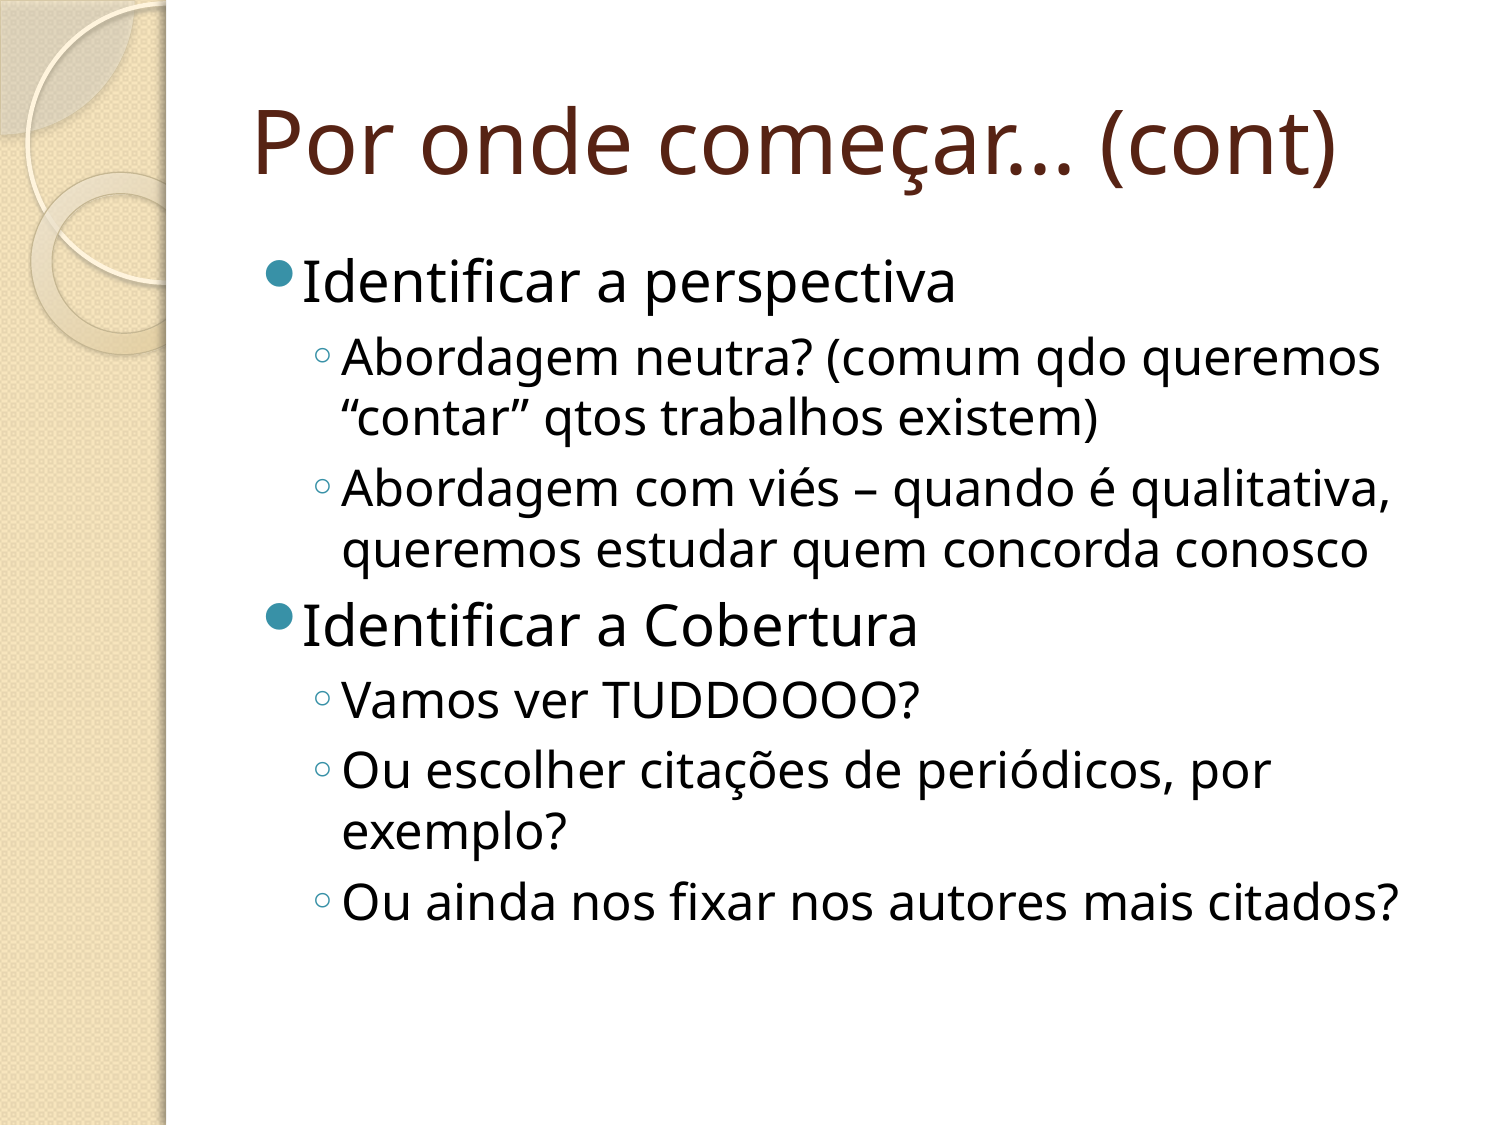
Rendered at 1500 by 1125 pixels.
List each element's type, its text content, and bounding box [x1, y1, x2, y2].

list Identificar a perspectiva Abordagem neutra? (comum qdo queremos “contar” qtos trabalhos existem) Abordagem com viés – quando é qualitativa, queremos estudar quem concorda conosco Identificar a Cobertura Vamos ver TUDDOOOO? Ou escolher citações de periódicos, por exemplo? Ou ainda nos fixar nos autores mais citados? [235, 237, 1466, 1025]
title Por onde começar... (cont) [235, 45, 1466, 233]
